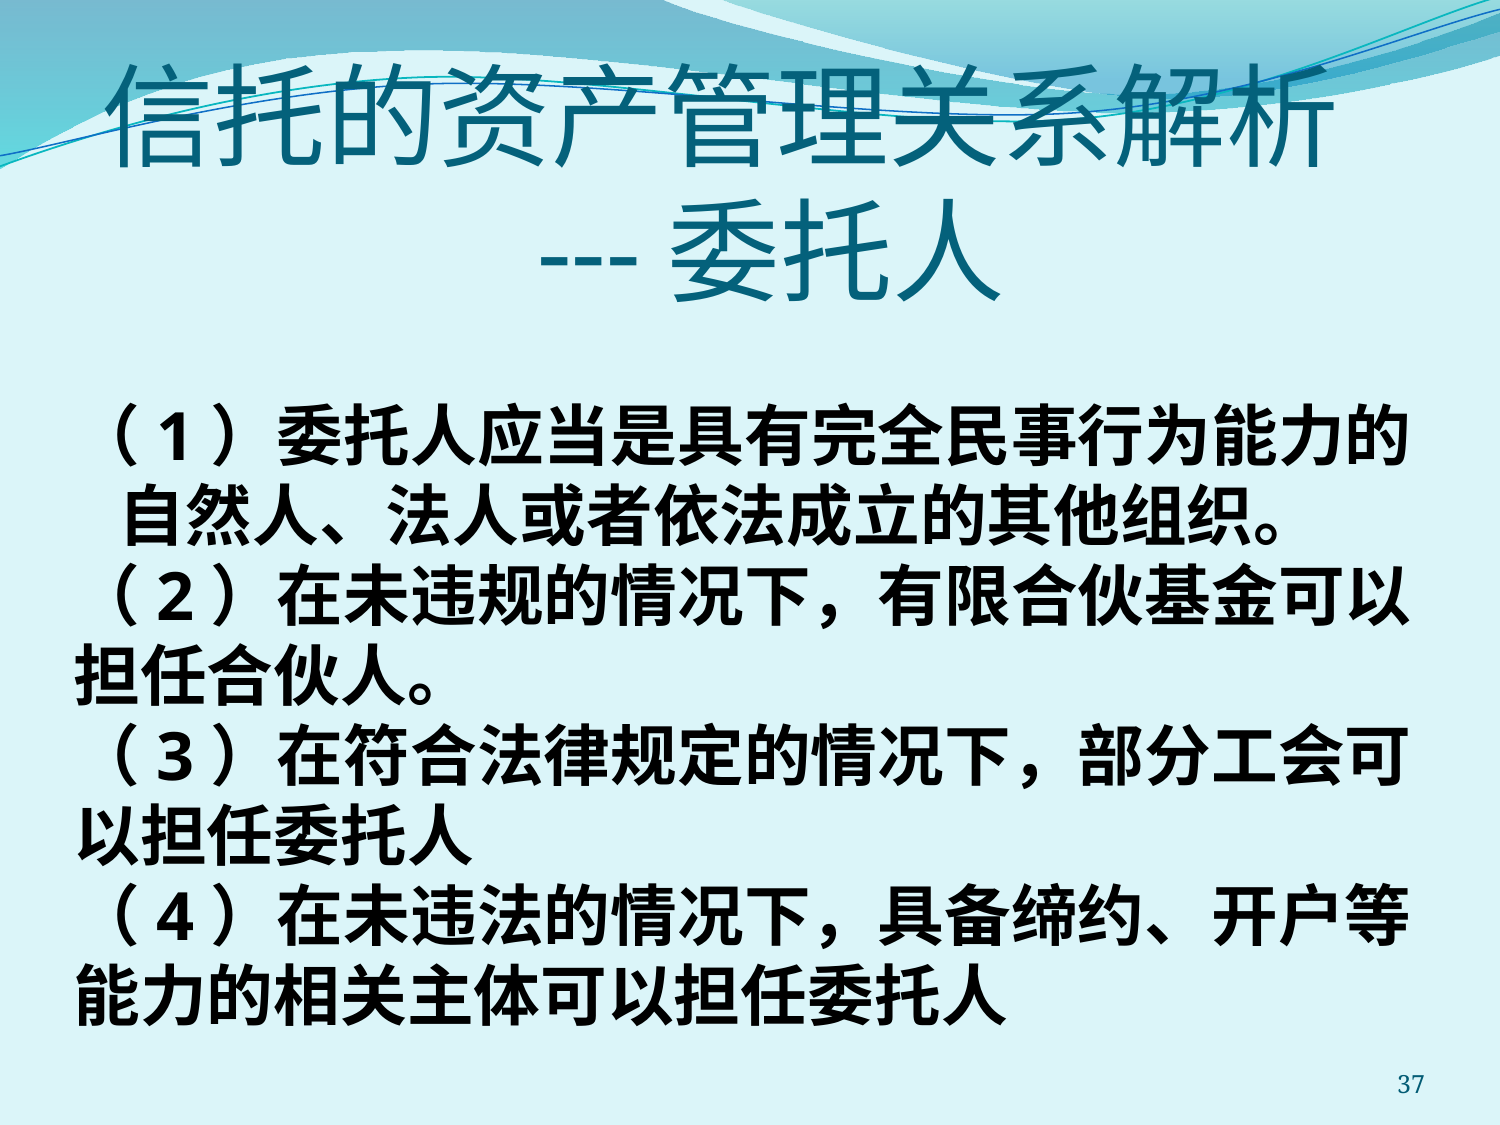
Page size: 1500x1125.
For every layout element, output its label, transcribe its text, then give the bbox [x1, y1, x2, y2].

title 信托的资产管理关系解析 ---委托人 [70, 128, 1421, 317]
text_box （1）委托人应当是具有完全民事行为能力的 自然人、法人或者依法成立的其他组织。 （2）在未违规的情况下，有限合伙基金可以担任合伙人。 （3）在符合法律规定的情况下，部分工会可以担任委托人 （4）在未违法的情况下，具备缔约、开户等能力的相关主体可以担任委托人 [58, 386, 1430, 1042]
slide_number 37 [1299, 1042, 1425, 1103]
